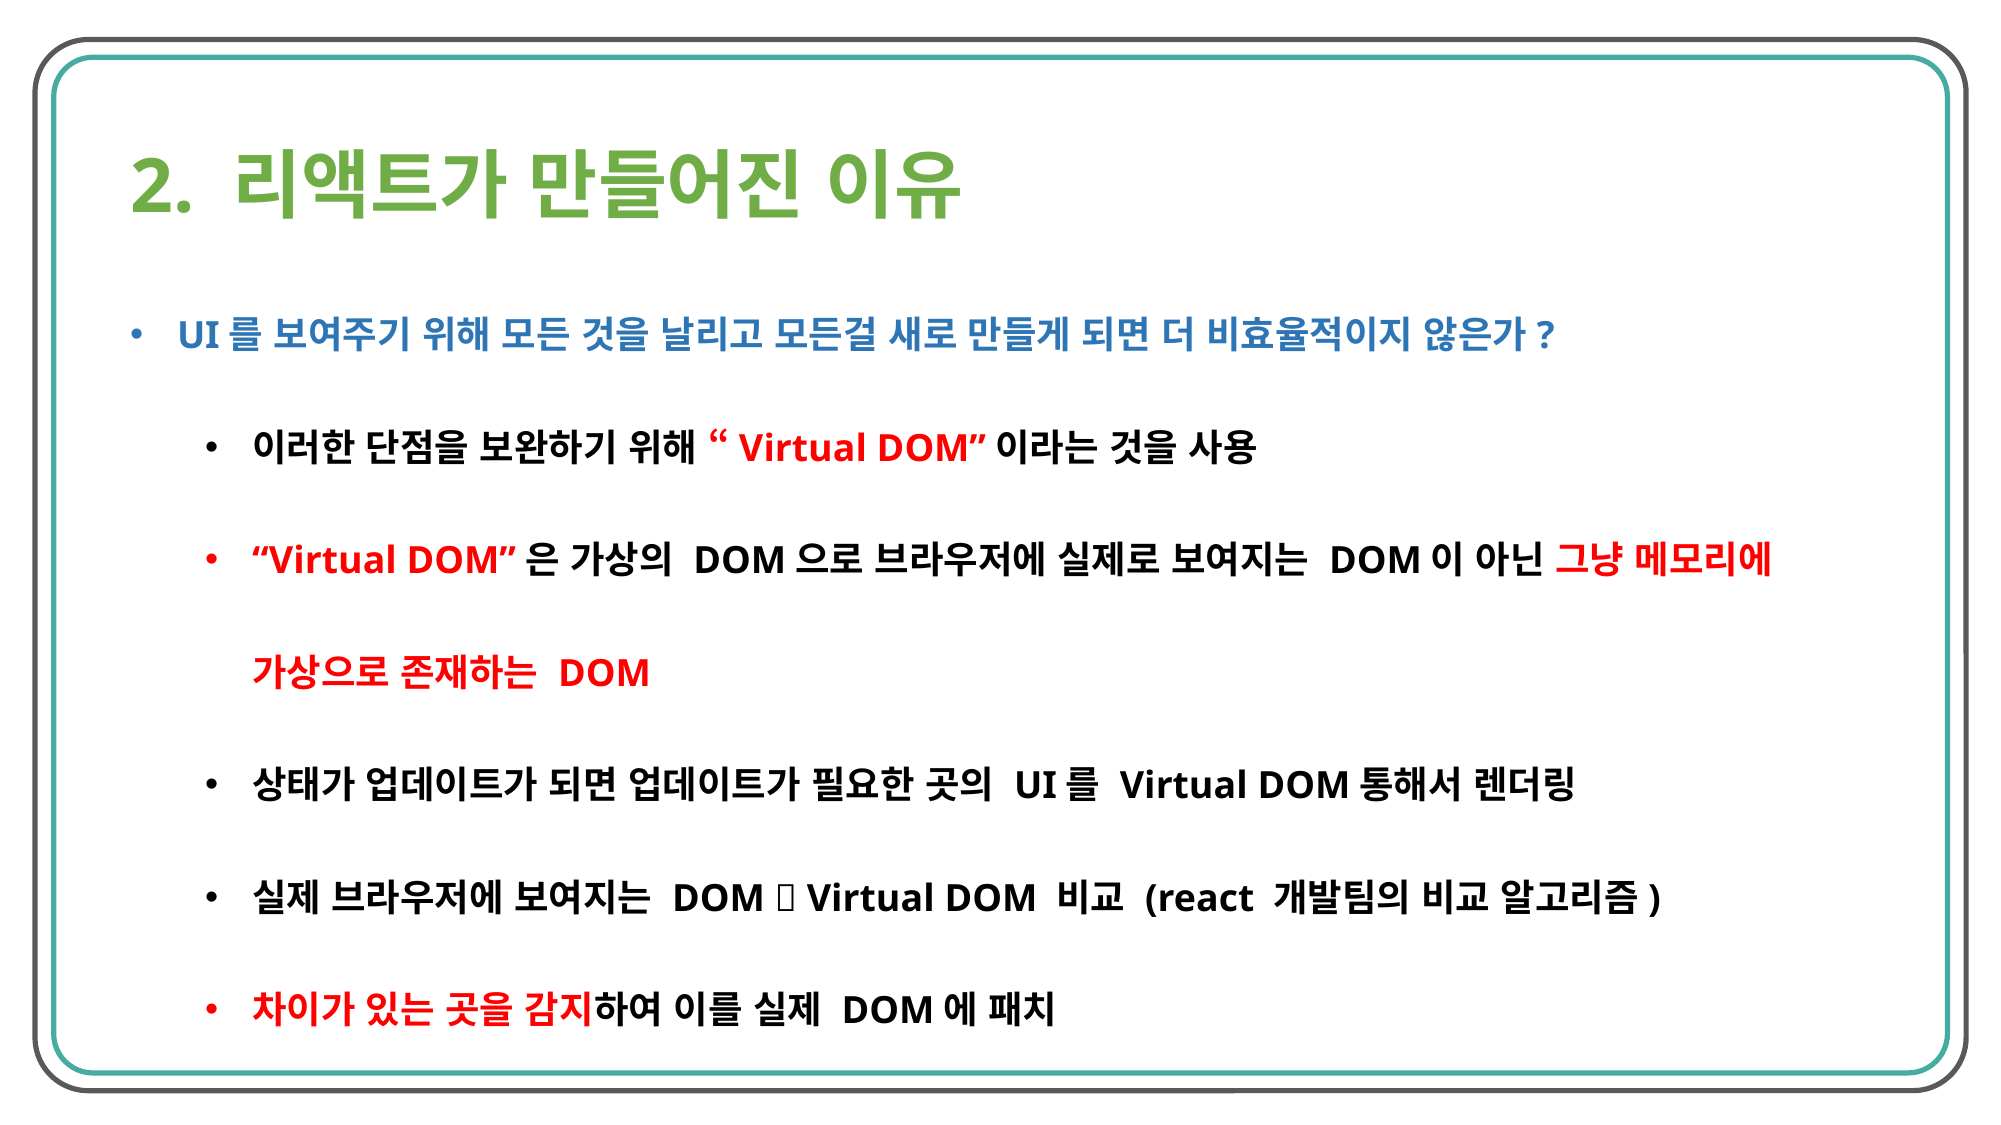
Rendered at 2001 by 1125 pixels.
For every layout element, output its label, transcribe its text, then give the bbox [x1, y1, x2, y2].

text_box UI를 보여주기 위해 모든 것을 날리고 모든걸 새로 만들게 되면 더 비효율적이지 않은가? 이러한 단점을 보완하기 위해 “Virtual DOM”이라는 것을 사용 “Virtual DOM”은 가상의 DOM으로 브라우저에 실제로 보여지는 DOM이 아닌 그냥 메모리에 가상으로 존재하는 DOM 상태가 업데이트가 되면 업데이트가 필요한 곳의 UI를 Virtual DOM통해서 렌더링 실제 브라우저에 보여지는 DOM  Virtual DOM 비교 (react 개발팀의 비교 알고리즘) 차이가 있는 곳을 감지하여 이를 실제 DOM에 패치 [115, 236, 1881, 1039]
text_box [33, 38, 1968, 1092]
text_box 2. 리액트가 만들어진 이유 [115, 130, 1654, 236]
